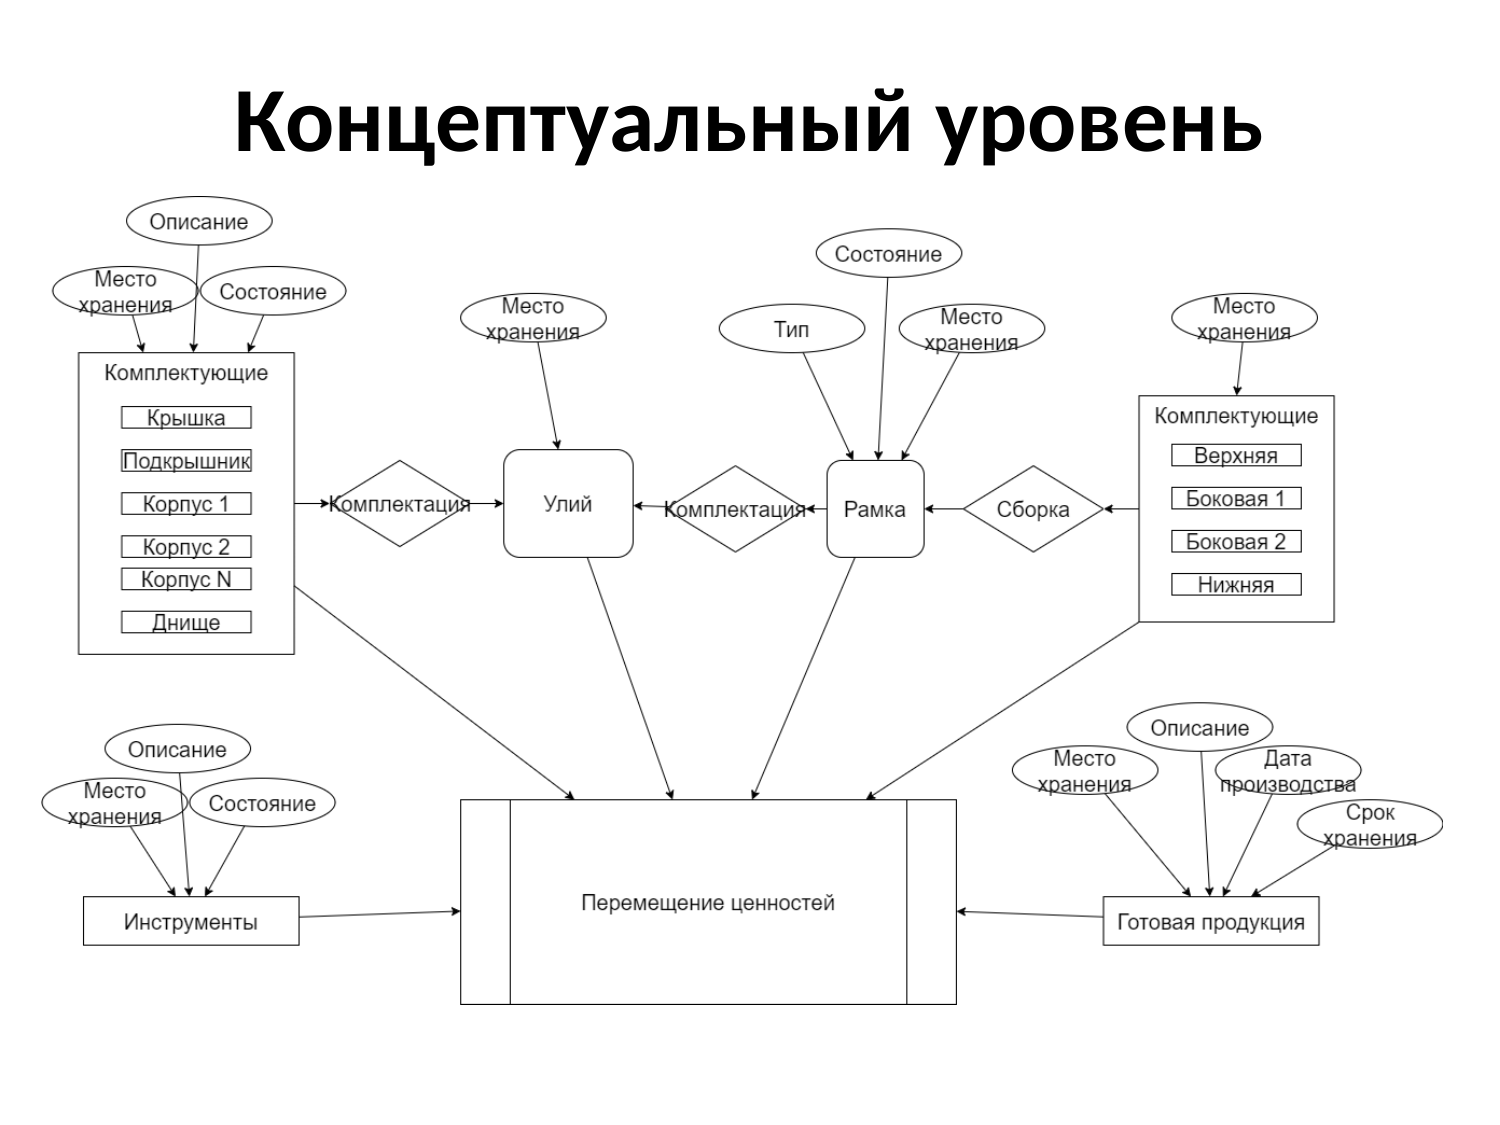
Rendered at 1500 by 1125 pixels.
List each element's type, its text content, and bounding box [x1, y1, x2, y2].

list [41, 196, 1443, 1006]
title Концептуальный уровень [75, 45, 1425, 185]
